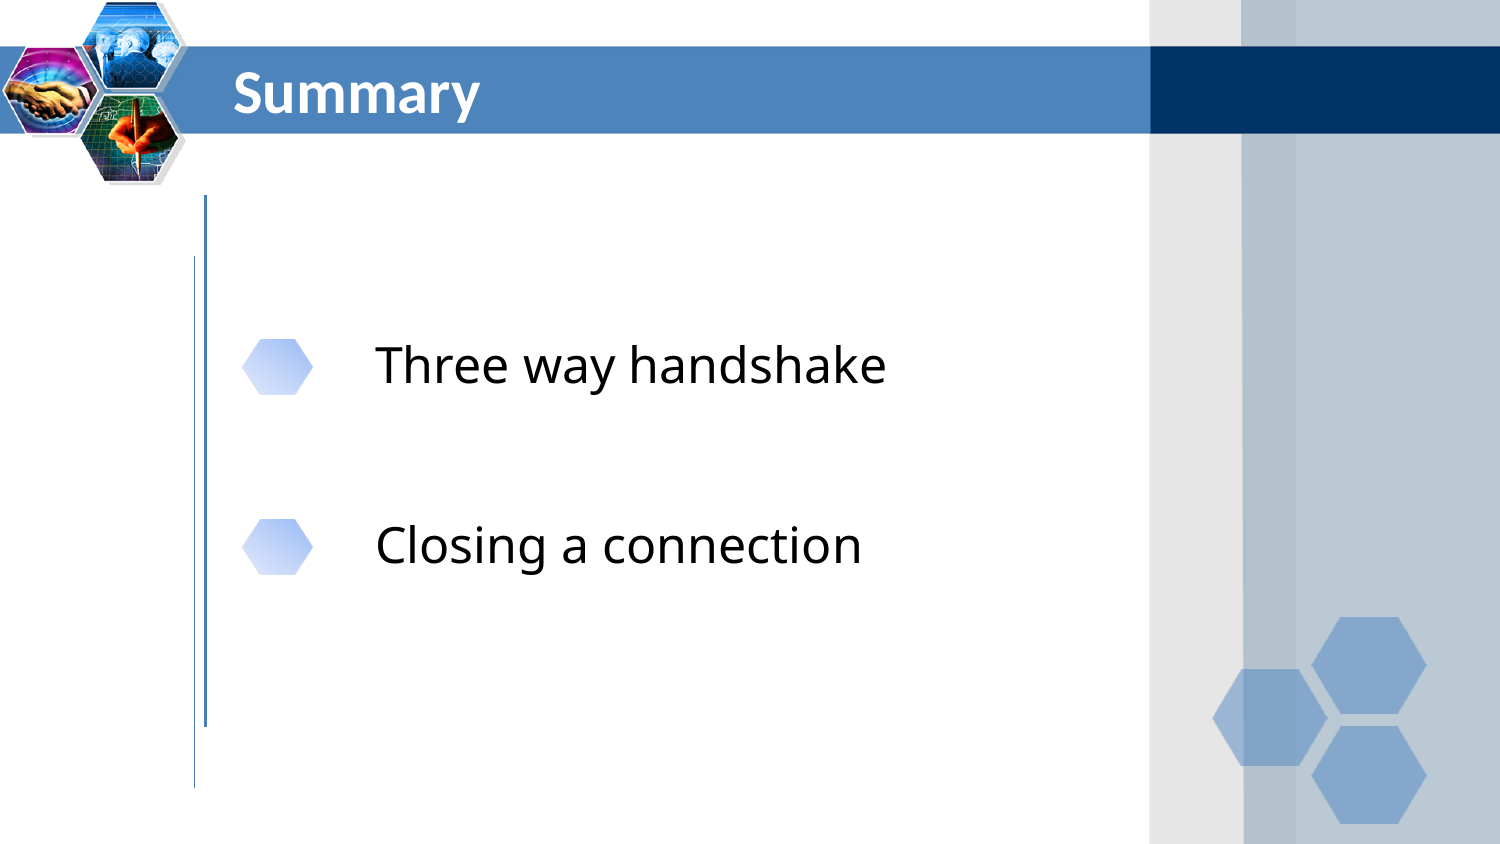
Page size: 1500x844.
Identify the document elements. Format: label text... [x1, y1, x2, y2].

picture [0, 0, 1500, 844]
list Closing a connection [360, 505, 1140, 680]
list Summary [218, 43, 1188, 115]
list Three way handshake [360, 325, 1140, 500]
